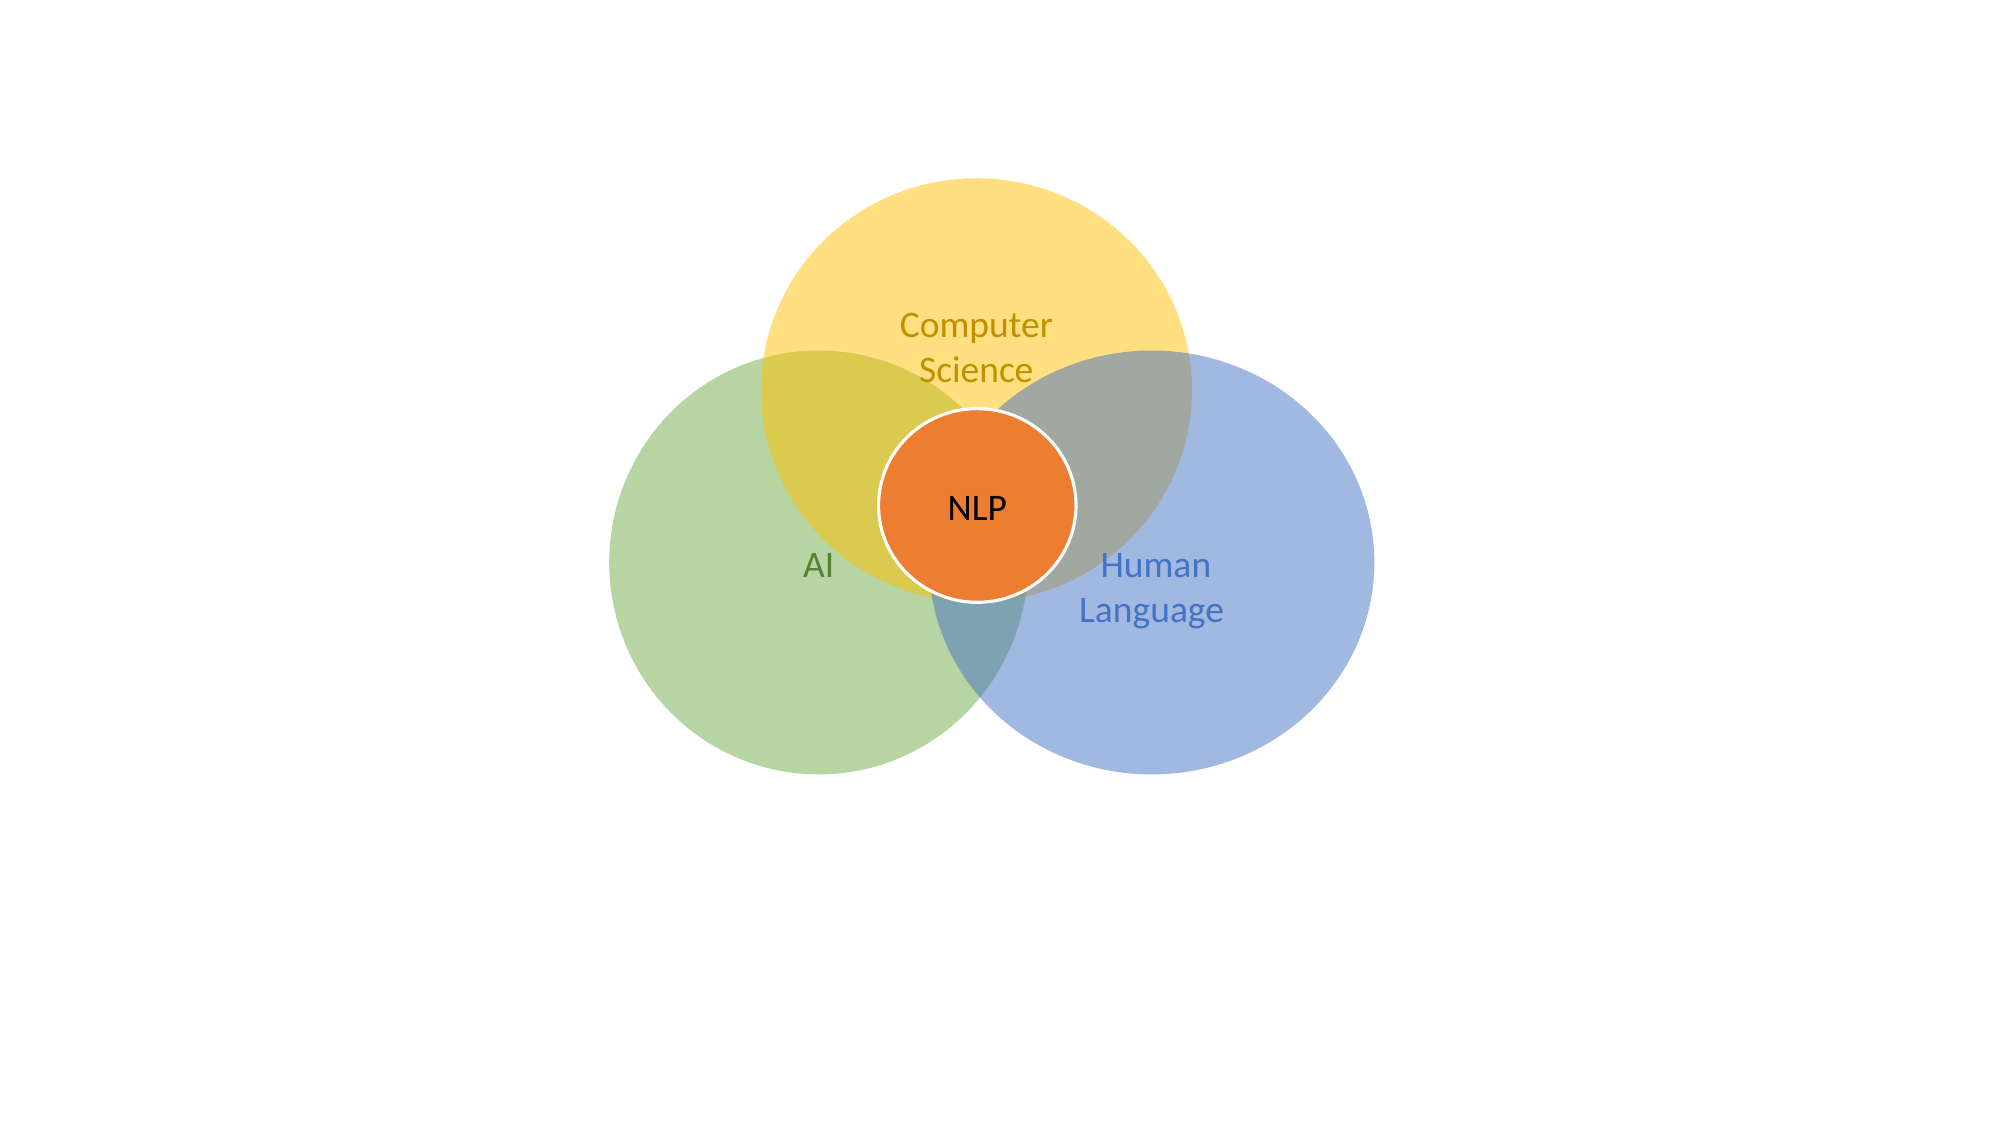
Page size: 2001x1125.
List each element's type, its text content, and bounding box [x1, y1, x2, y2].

text_box Human Language [931, 350, 1375, 775]
text_box Computer Science [760, 178, 1189, 598]
text_box NLP [876, 407, 1078, 604]
text_box AI [609, 358, 980, 775]
